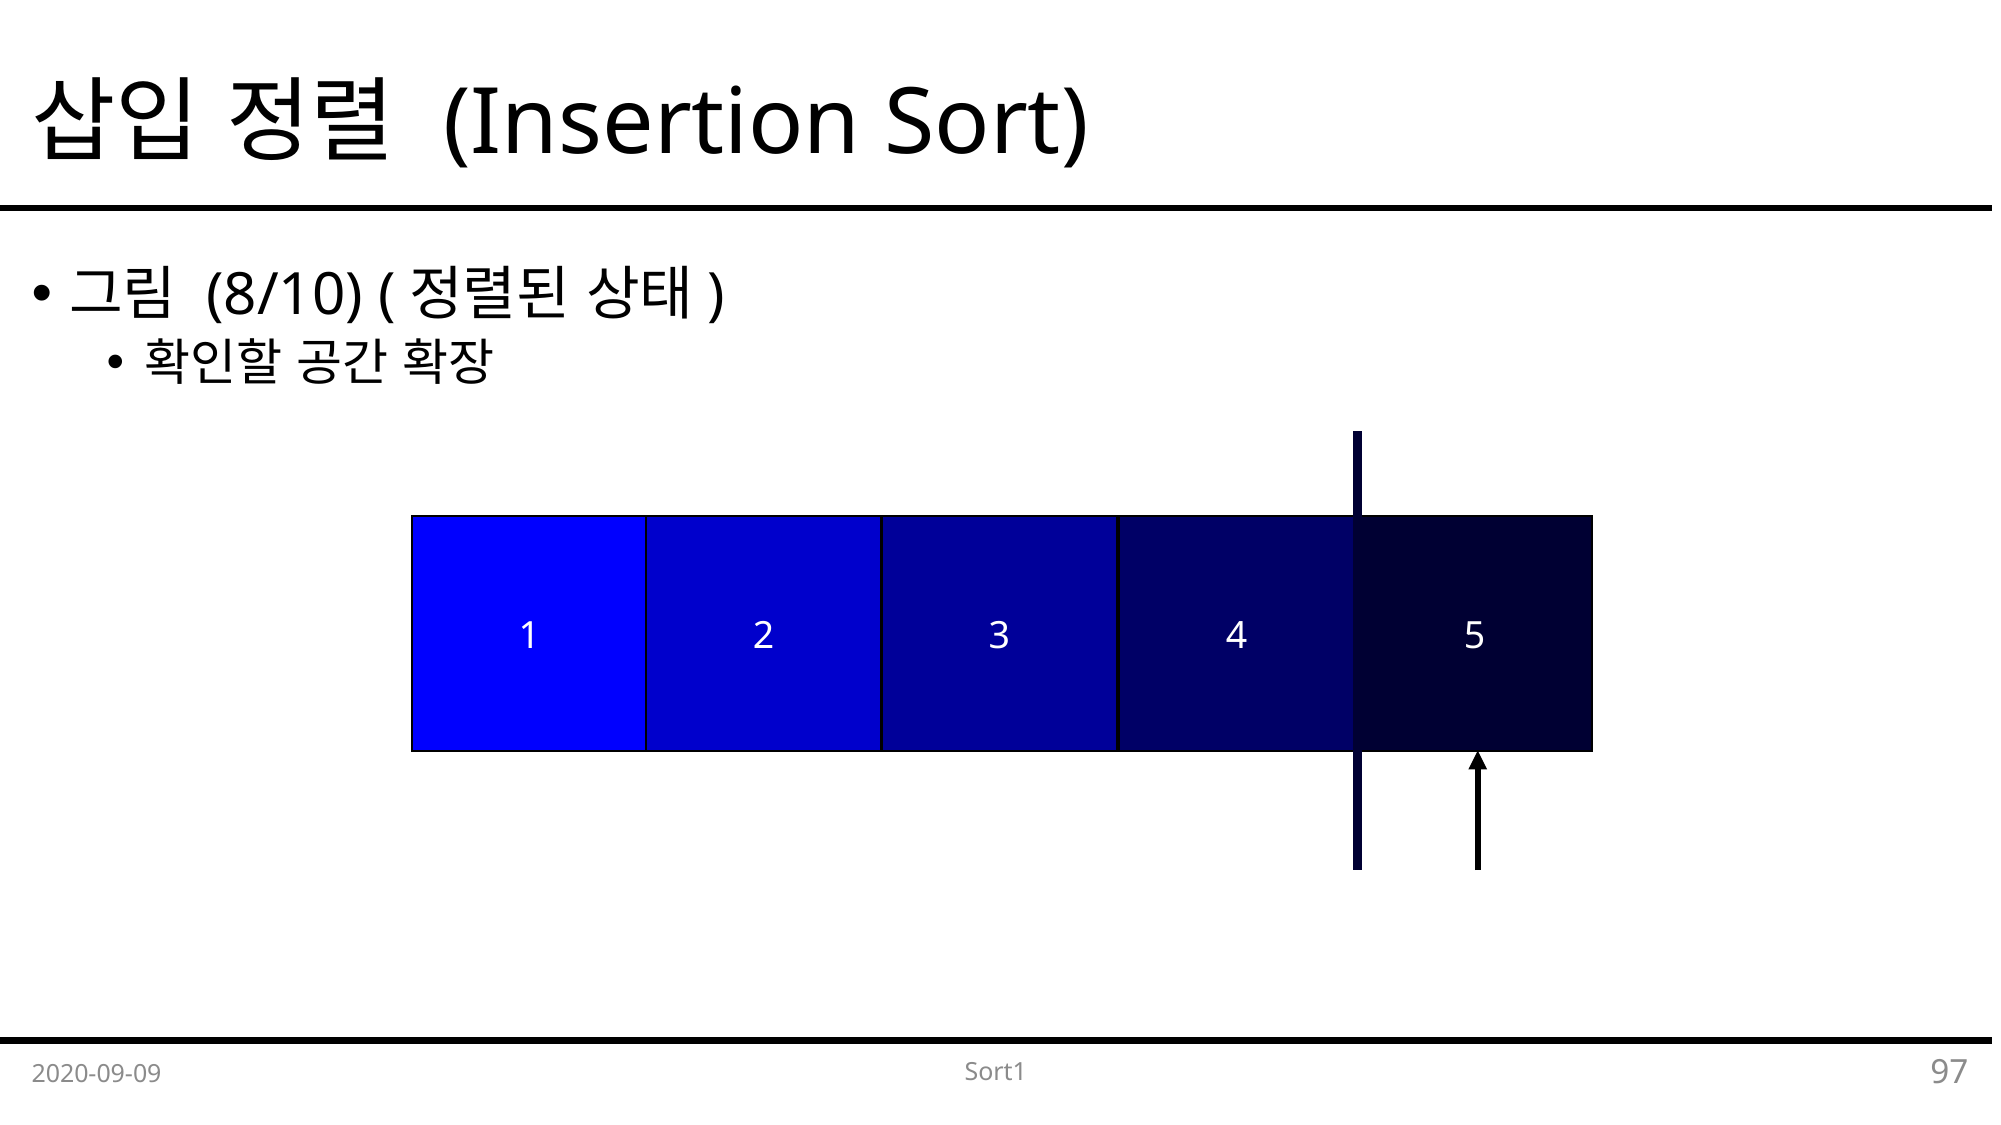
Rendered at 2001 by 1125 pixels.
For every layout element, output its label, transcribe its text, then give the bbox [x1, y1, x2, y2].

text_box 1 [411, 515, 645, 752]
list 그림 (8/10) (정렬된 상태) 확인할 공간 확장 [16, 256, 1984, 1012]
text_box 2 [645, 515, 881, 752]
title 삽입 정렬 (Insertion Sort) [16, 22, 1984, 226]
footer Sort1 [658, 1042, 1334, 1103]
text_box 5 [1362, 515, 1593, 752]
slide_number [16, 1042, 467, 1103]
text_box 4 [1118, 515, 1353, 752]
slide_number 97 [1533, 1042, 1984, 1103]
text_box 3 [881, 515, 1118, 752]
